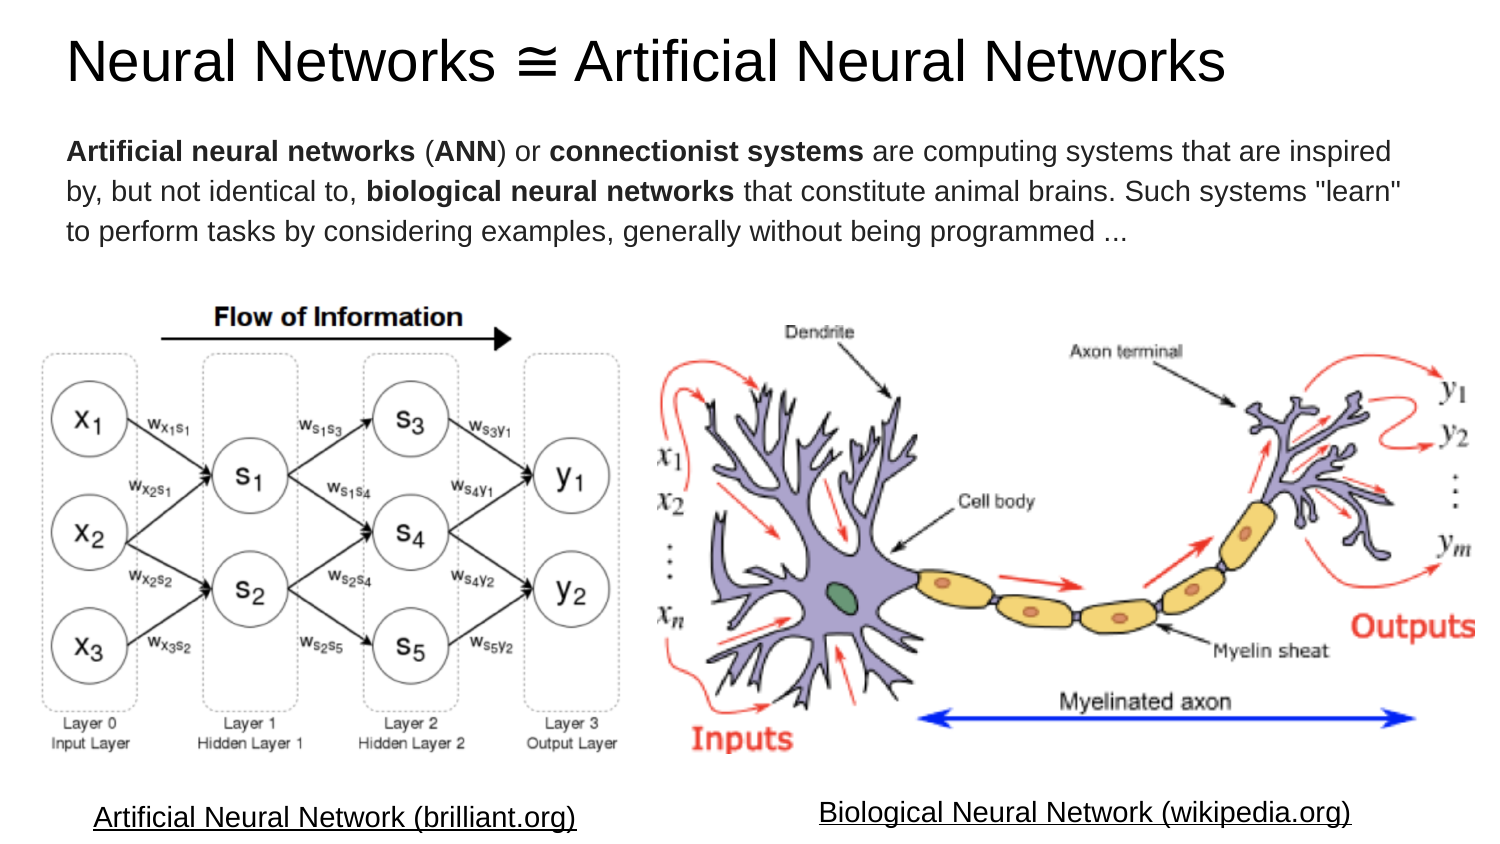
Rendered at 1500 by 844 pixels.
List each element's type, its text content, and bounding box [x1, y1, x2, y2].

text_box Artificial Neural Network (brilliant.org) [51, 783, 620, 834]
picture [657, 323, 1476, 755]
text_box Biological Neural Network (wikipedia.org) [705, 777, 1465, 829]
title Neural Networks ≅ Artificial Neural Networks [51, 7, 1449, 102]
list Artificial neural networks (ANN) or connectionist systems are computing systems that are inspired by, but not identical to, biological neural networks that constitute animal brains. Such systems "learn" to perform tasks by considering examples, generally without being programmed ... [51, 111, 1449, 270]
picture [26, 279, 636, 774]
